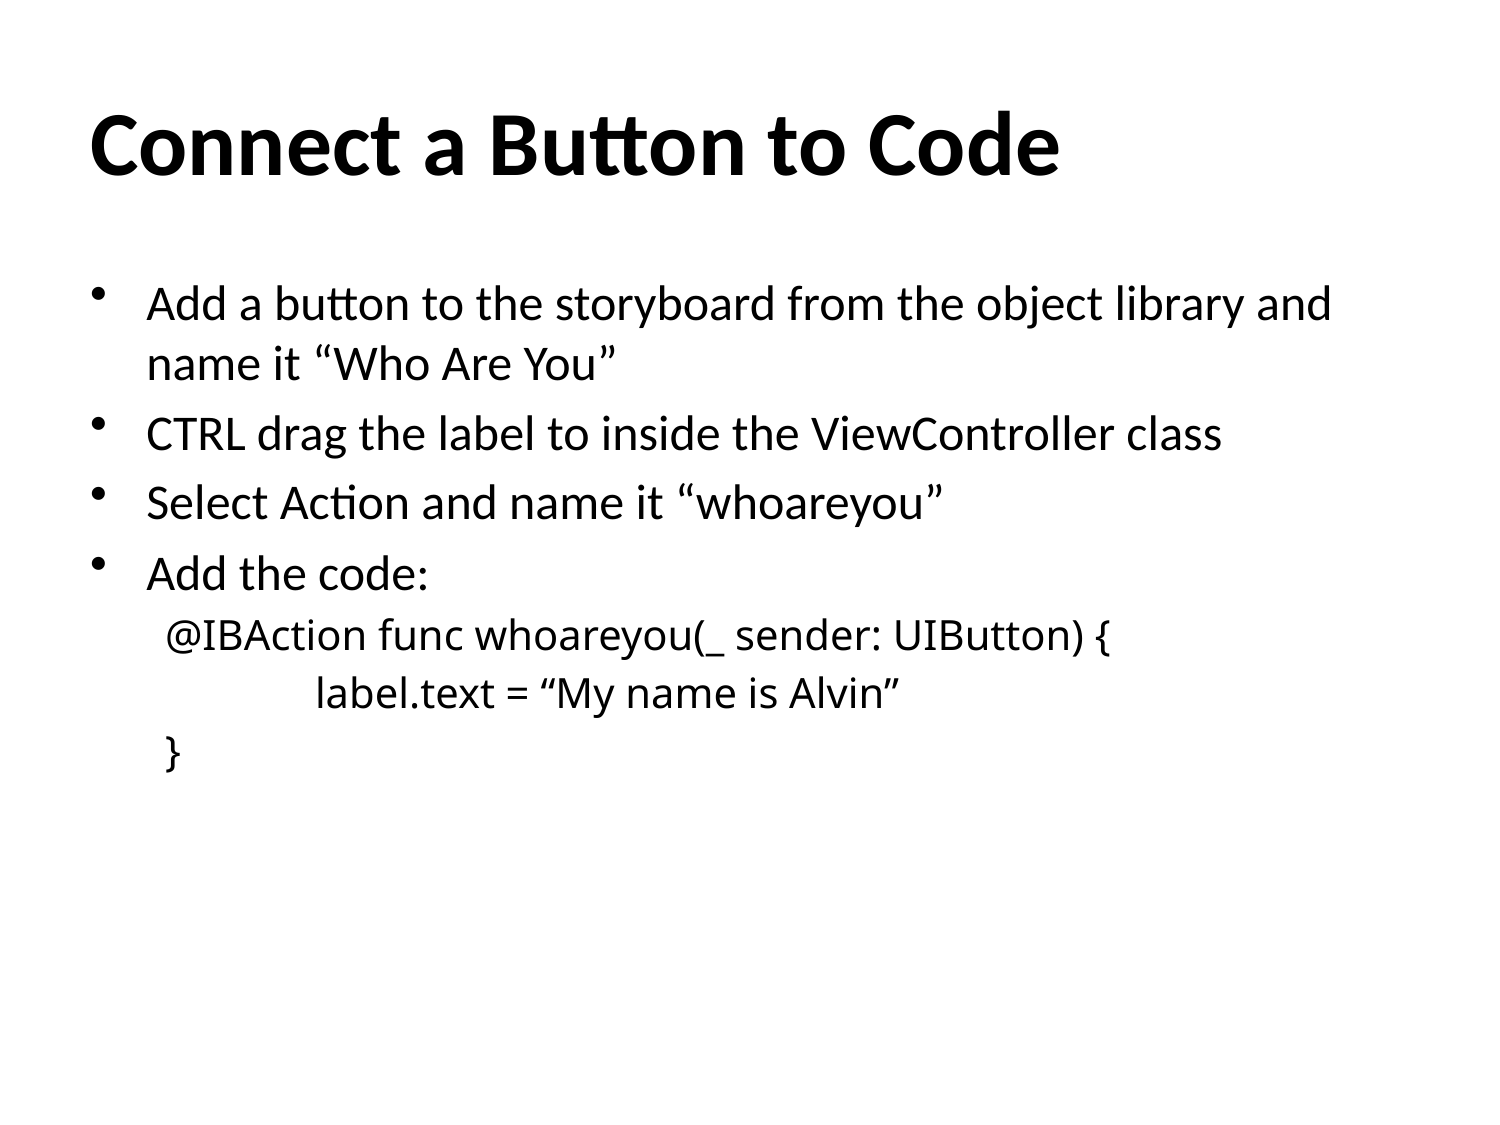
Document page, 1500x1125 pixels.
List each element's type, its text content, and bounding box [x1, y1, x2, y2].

list Add a button to the storyboard from the object library and name it “Who Are You” CTRL drag the label to inside the ViewController class Select Action and name it “whoareyou” Add the code: @IBAction func whoareyou(_ sender: UIButton) { label.text = “My name is Alvin” } [75, 262, 1425, 1005]
title Connect a Button to Code [75, 45, 1425, 233]
